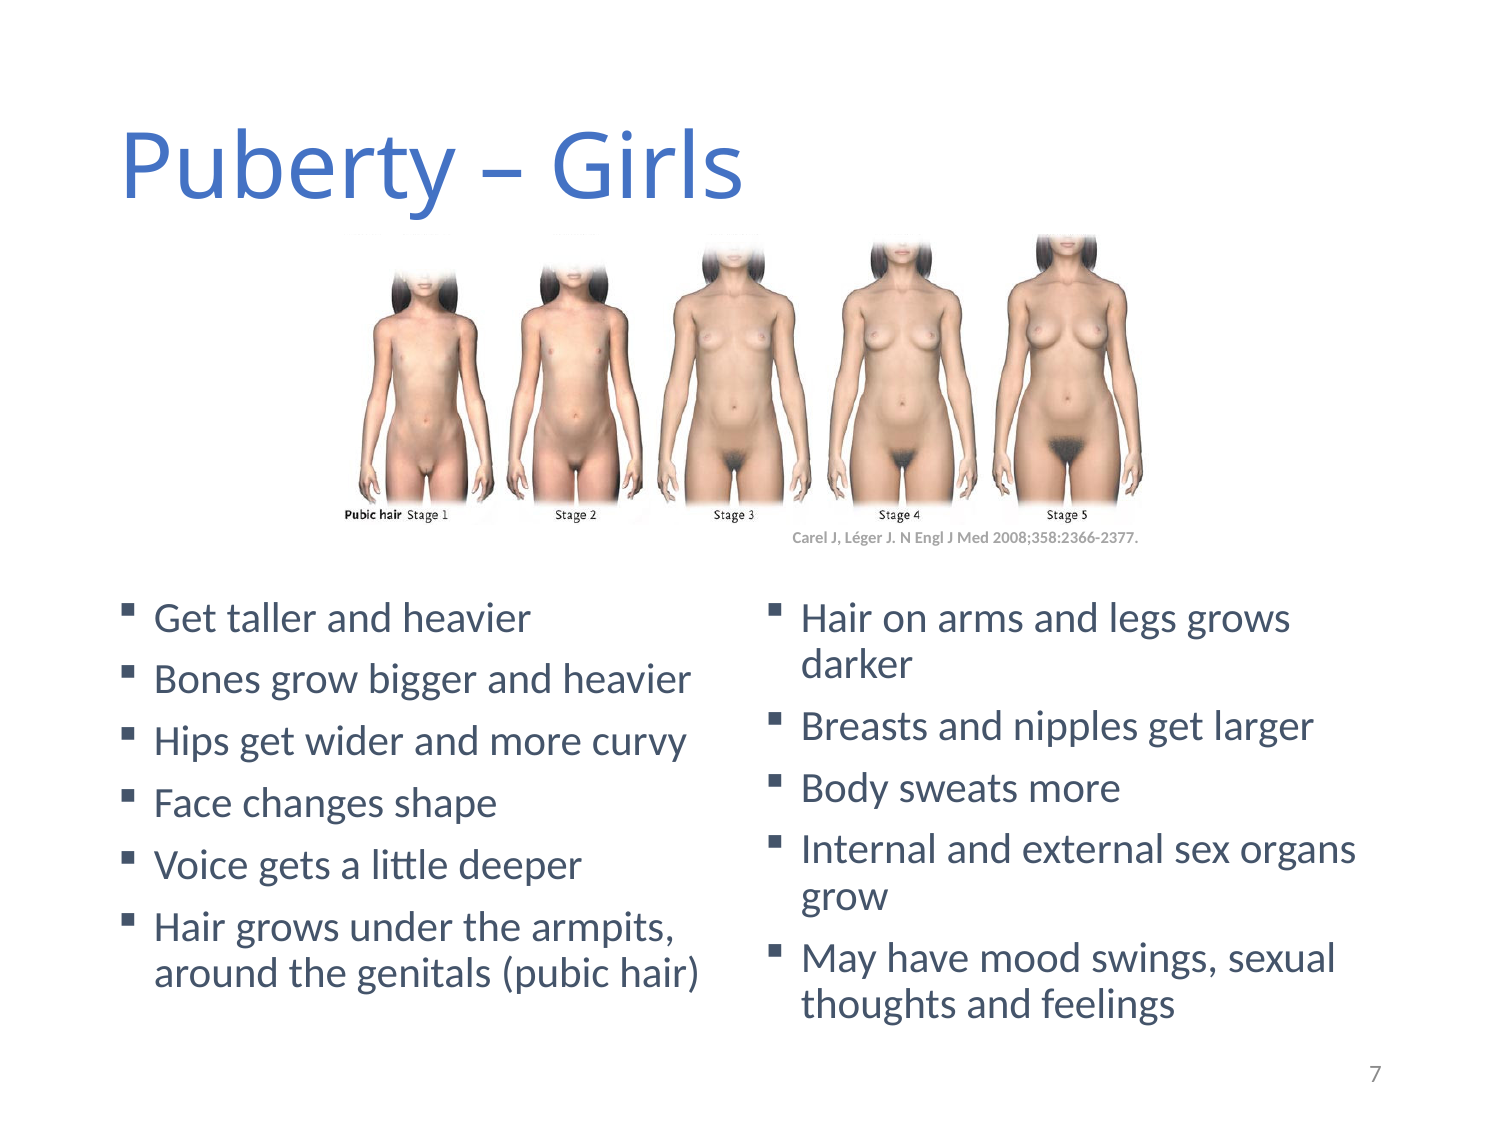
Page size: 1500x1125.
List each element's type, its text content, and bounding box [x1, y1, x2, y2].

list Get taller and heavier Bones grow bigger and heavier Hips get wider and more curvy Face changes shape Voice gets a little deeper Hair grows under the armpits, around the genitals (pubic hair) Hair on arms and legs grows darker Breasts and nipples get larger Body sweats more Internal and external sex organs grow May have mood swings, sexual thoughts and feelings [103, 587, 1397, 1043]
title Puberty – Girls [103, 59, 1397, 278]
slide_number 7 [1059, 1042, 1397, 1103]
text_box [343, 234, 1155, 555]
